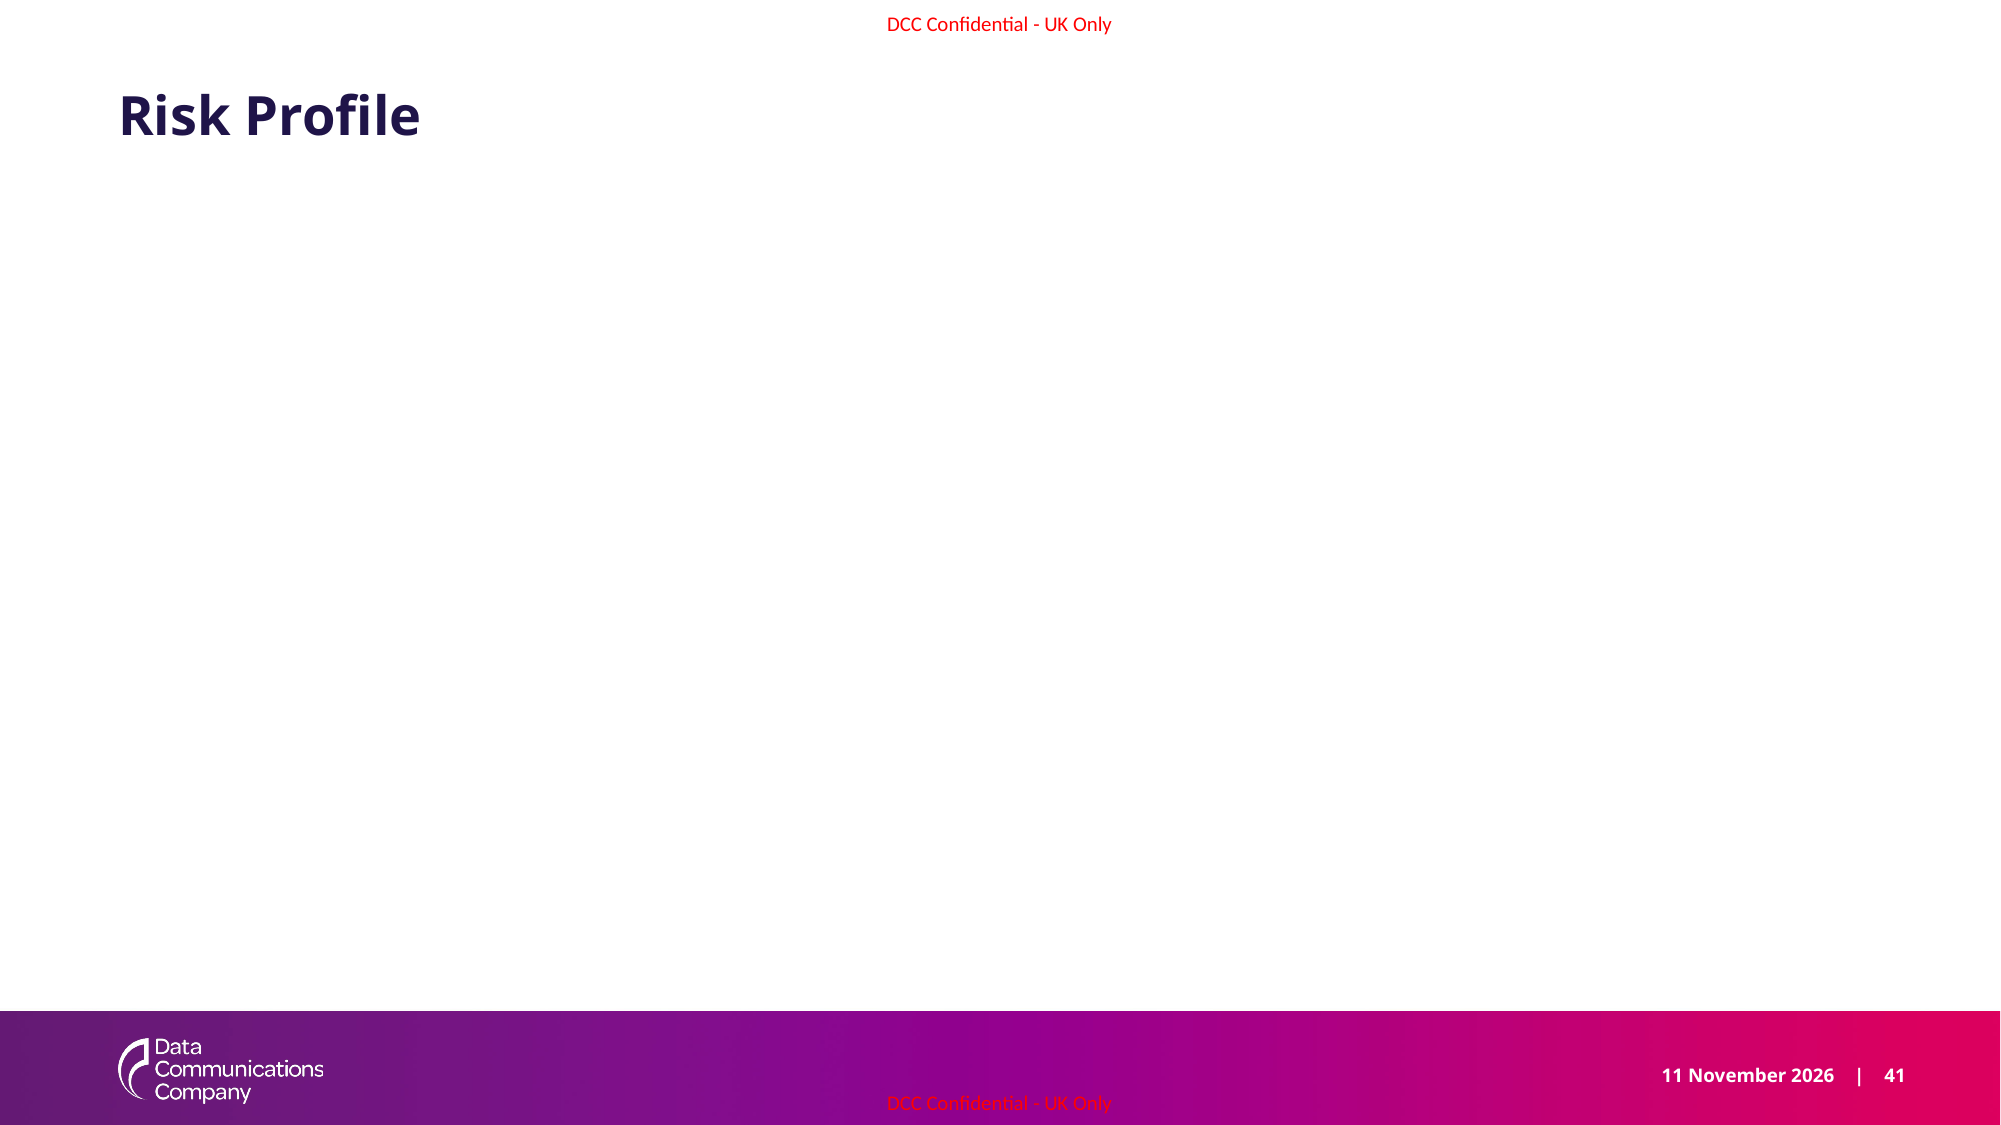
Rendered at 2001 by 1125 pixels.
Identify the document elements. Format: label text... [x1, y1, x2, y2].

title Risk Profile [118, 88, 1595, 207]
picture [0, 0, 2001, 1125]
